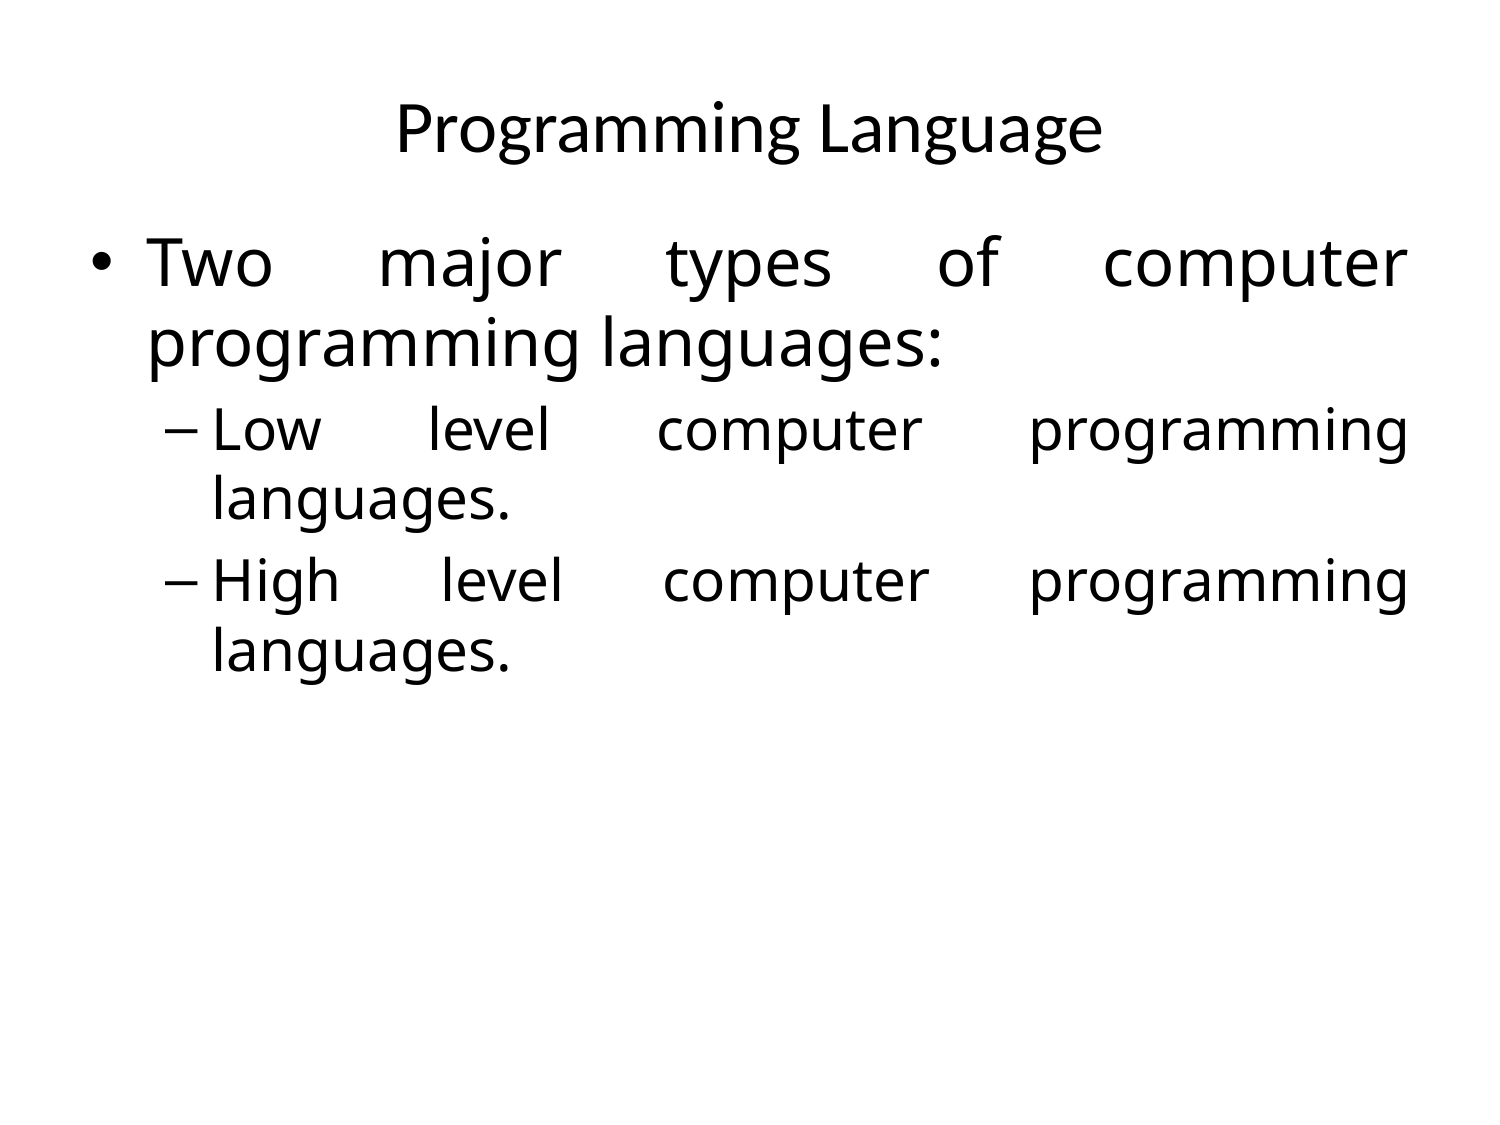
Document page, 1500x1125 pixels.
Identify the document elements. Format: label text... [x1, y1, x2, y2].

title Programming Language [75, 70, 1425, 175]
list Two major types of computer programming languages: Low level computer programming languages. High level computer programming languages. [75, 212, 1425, 1055]
